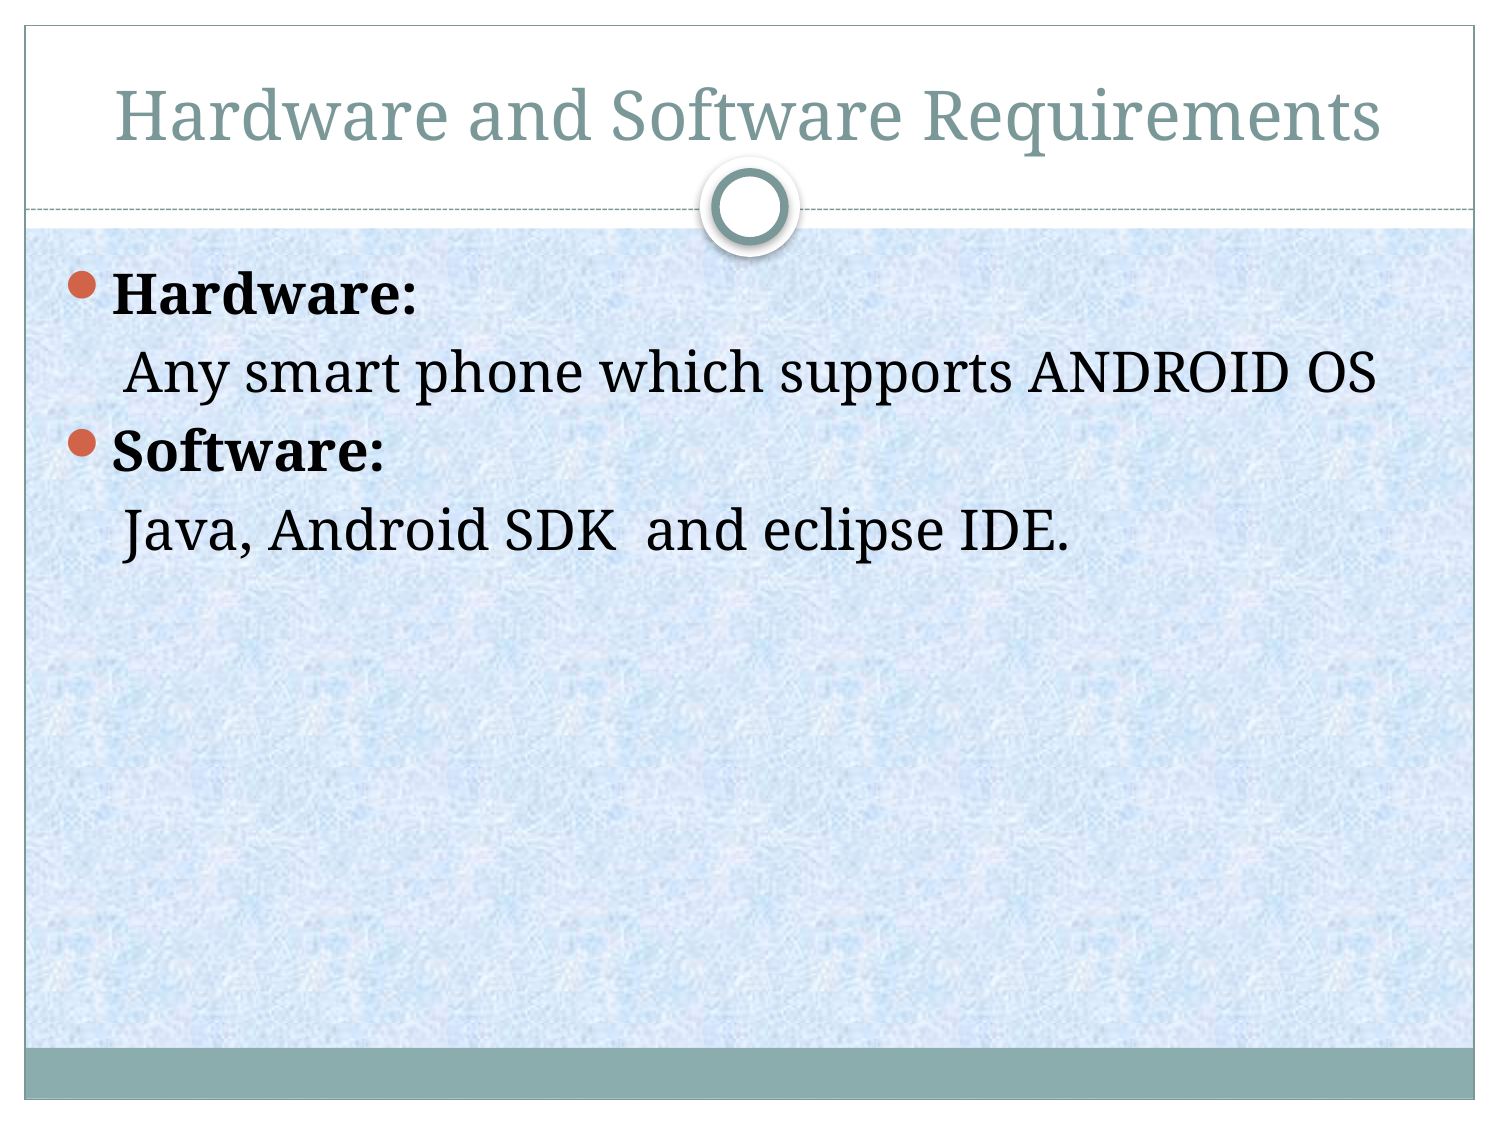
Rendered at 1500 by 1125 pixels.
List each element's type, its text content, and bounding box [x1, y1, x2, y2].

picture [26, 229, 1473, 1047]
list Hardware: Any smart phone which supports ANDROID OS Software: Java, Android SDK and eclipse IDE. [49, 250, 1445, 1001]
title Hardware and Software Requirements [49, 37, 1450, 162]
